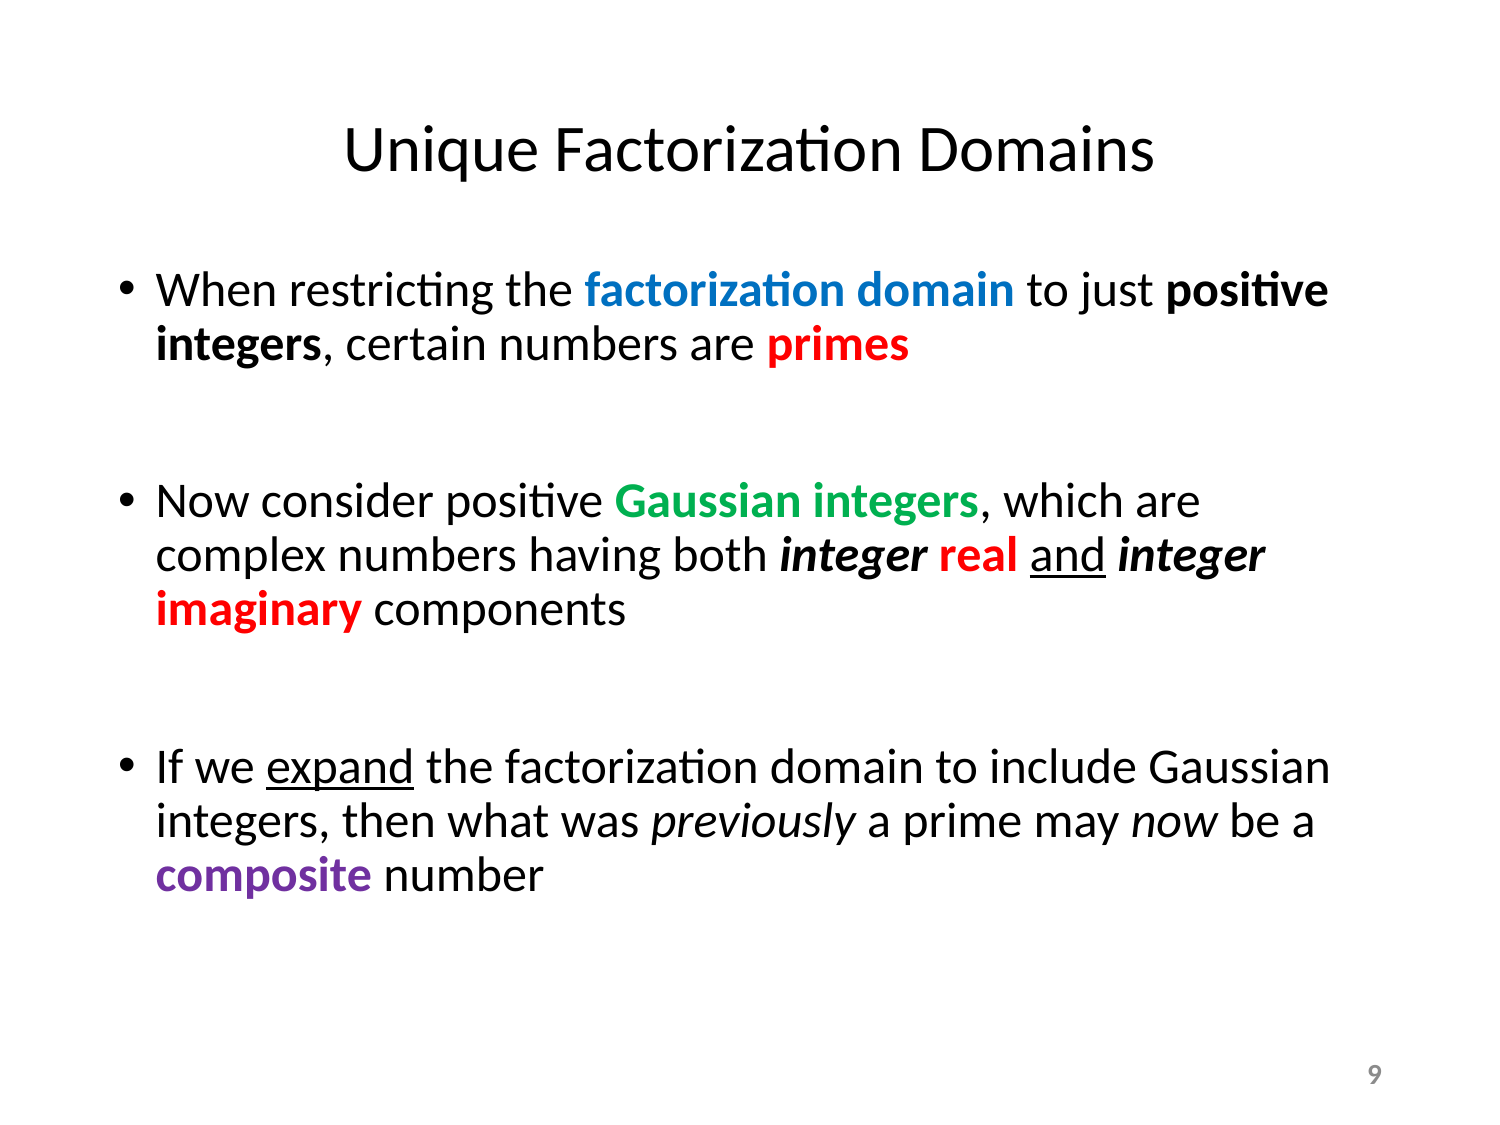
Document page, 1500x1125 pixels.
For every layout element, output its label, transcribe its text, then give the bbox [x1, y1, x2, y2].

slide_number 9 [1059, 1042, 1397, 1103]
title Unique Factorization Domains [103, 59, 1397, 241]
